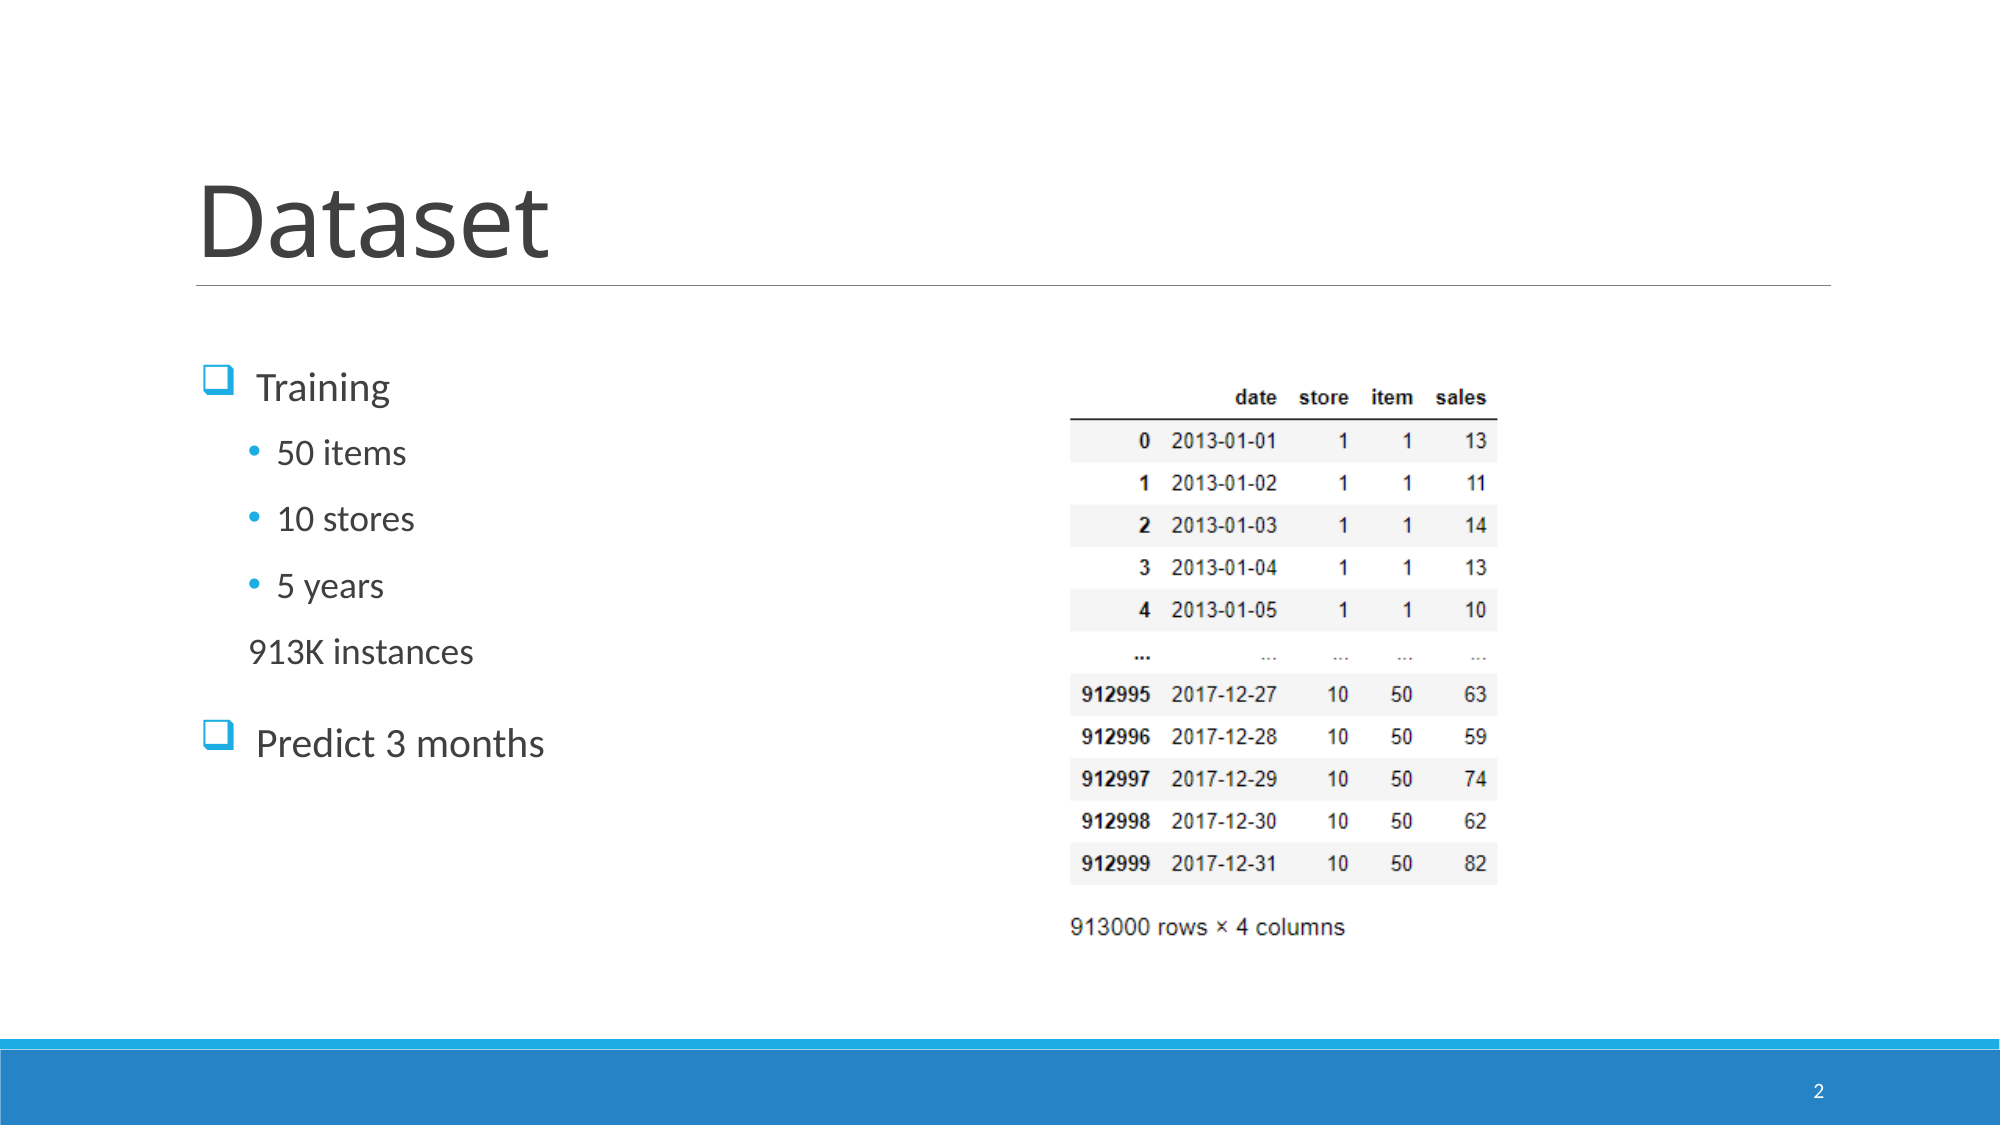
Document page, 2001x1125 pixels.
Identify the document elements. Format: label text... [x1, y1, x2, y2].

picture [1046, 342, 1519, 963]
title Dataset [180, 47, 1830, 285]
slide_number 2 [1624, 1059, 1840, 1120]
list Training 50 items 10 stores 5 years 913K instances Predict 3 months [181, 342, 1832, 1003]
